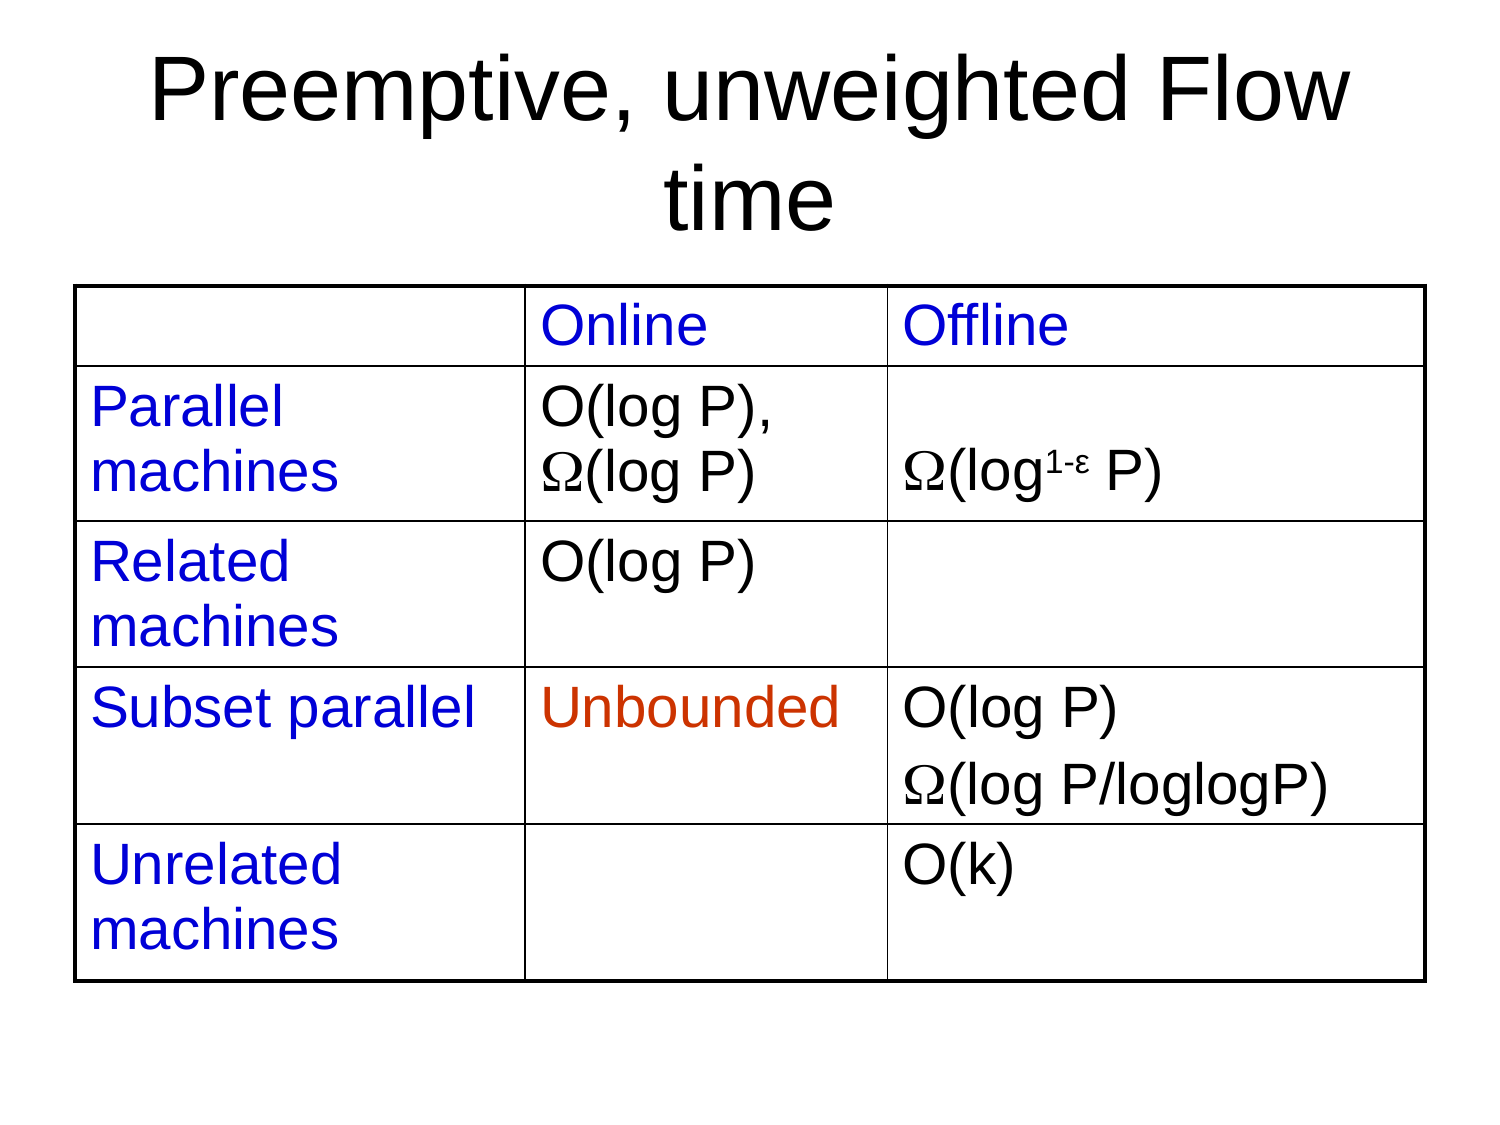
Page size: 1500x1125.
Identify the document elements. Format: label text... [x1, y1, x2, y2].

table_header Offline [888, 288, 1423, 365]
table_cell (log1-ε P) [888, 367, 1423, 520]
table_cell Subset parallel [77, 668, 524, 823]
table_cell O(k) [888, 825, 1423, 979]
table_cell Unbounded [526, 668, 887, 823]
table_cell [526, 825, 887, 979]
table_cell [888, 522, 1423, 666]
table_cell O(log P) [526, 522, 887, 666]
table_cell O(log P) (log P/loglogP) [888, 668, 1423, 823]
table_cell Parallel machines [77, 367, 524, 520]
table_header Online [526, 288, 887, 365]
table_cell Related machines [77, 522, 524, 666]
table_cell Unrelated machines [77, 825, 524, 979]
title Preemptive, unweighted Flow time [74, 44, 1426, 233]
table_header [77, 288, 524, 365]
table_cell O(log P), (log P) [526, 367, 887, 520]
